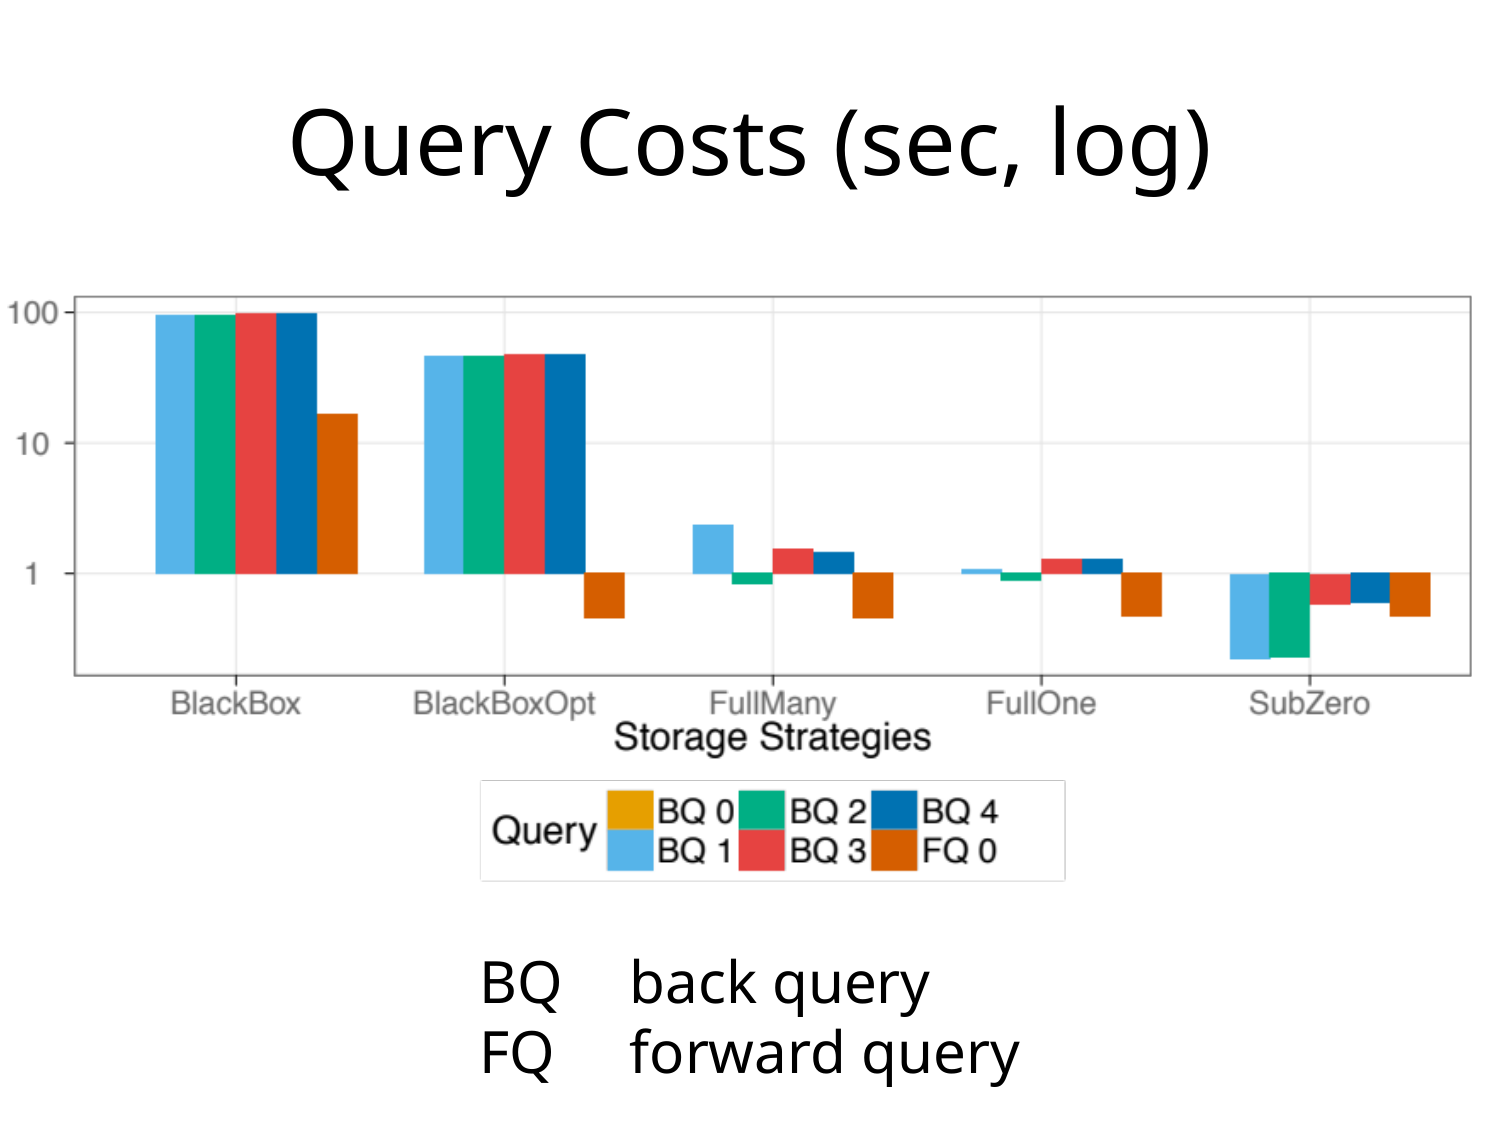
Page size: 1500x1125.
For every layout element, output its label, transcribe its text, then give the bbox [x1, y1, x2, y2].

title Query Costs (sec, log) [75, 45, 1425, 233]
picture [0, 263, 1500, 916]
text_box BQ back query FQ forward query [465, 938, 1035, 1093]
